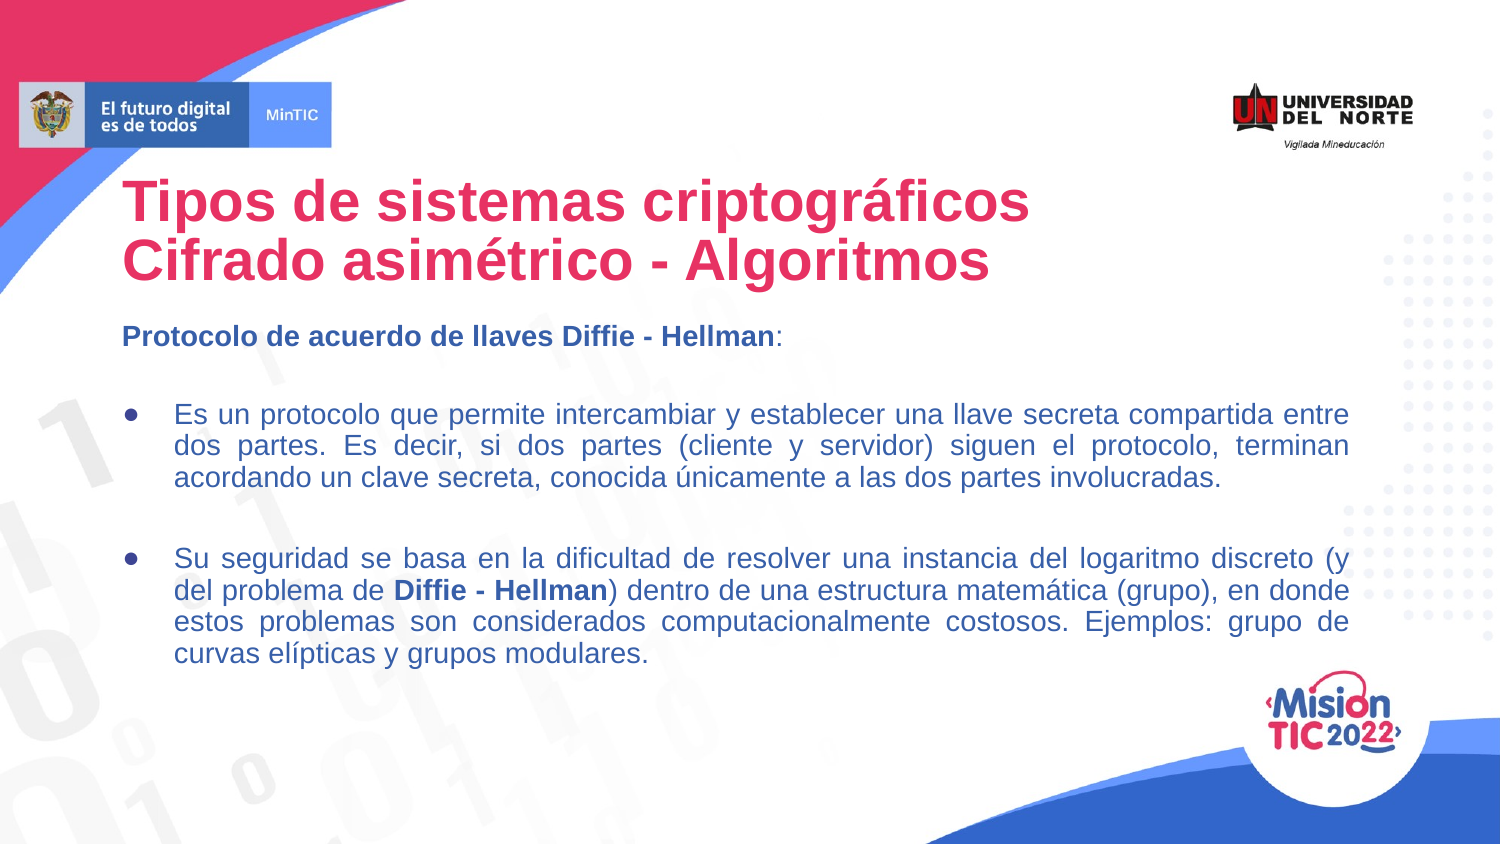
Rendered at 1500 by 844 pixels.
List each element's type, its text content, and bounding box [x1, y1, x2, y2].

text_box Protocolo de acuerdo de llaves Diffie - Hellman: Es un protocolo que permite intercambiar y establecer una llave secreta compartida entre dos partes. Es decir, si dos partes (cliente y servidor) siguen el protocolo, terminan acordando un clave secreta, conocida únicamente a las dos partes involucradas. Su seguridad se basa en la dificultad de resolver una instancia del logaritmo discreto (y del problema de Diffie - Hellman) dentro de una estructura matemática (grupo), en donde estos problemas son considerados computacionalmente costosos. Ejemplos: grupo de curvas elípticas y grupos modulares. [98, 315, 1352, 758]
picture [0, 0, 1500, 844]
text_box Tipos de sistemas criptográficos Cifrado asimétrico - Algoritmos [111, 119, 1349, 299]
